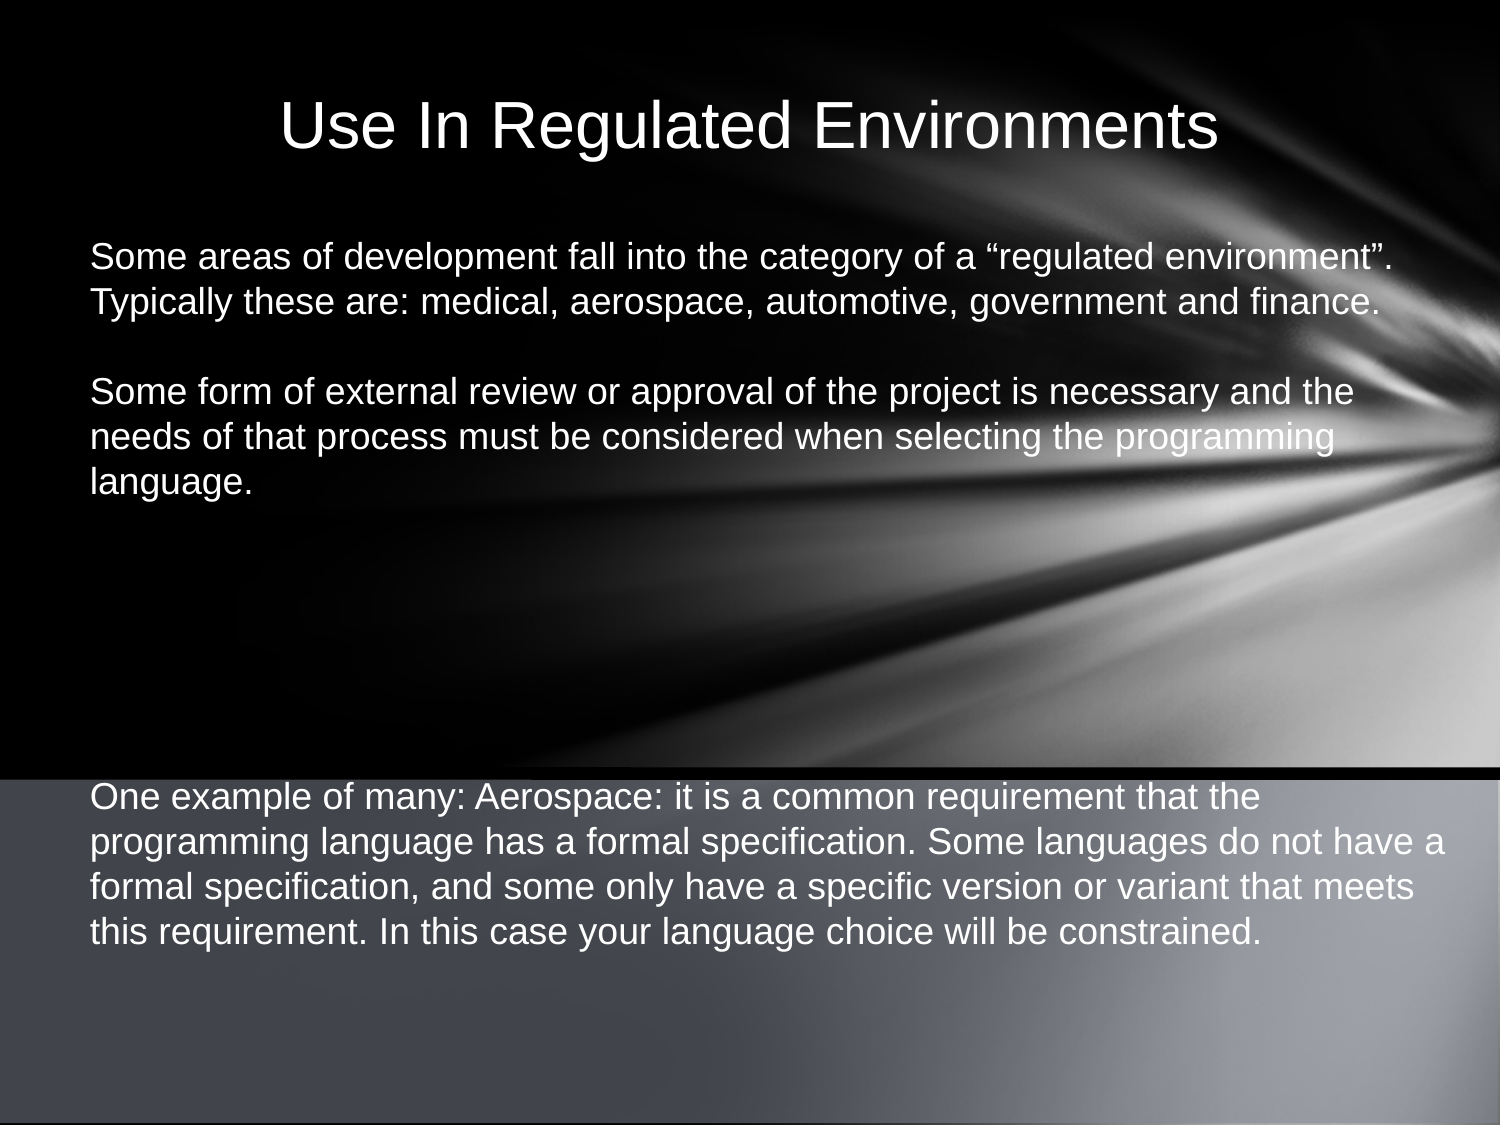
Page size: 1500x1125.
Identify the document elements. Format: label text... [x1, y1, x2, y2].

picture [0, 0, 1500, 767]
picture [0, 780, 1500, 1125]
text_box Some areas of development fall into the category of a “regulated environment”. Typically these are: medical, aerospace, automotive, government and finance. Some form of external review or approval of the project is necessary and the needs of that process must be considered when selecting the programming language. One example of many: Aerospace: it is a common requirement that the programming language has a formal specification. Some languages do not have a formal specification, and some only have a specific version or variant that meets this requirement. In this case your language choice will be constrained. [74, 224, 1462, 954]
text_box Use In Regulated Environments [150, 75, 1350, 164]
